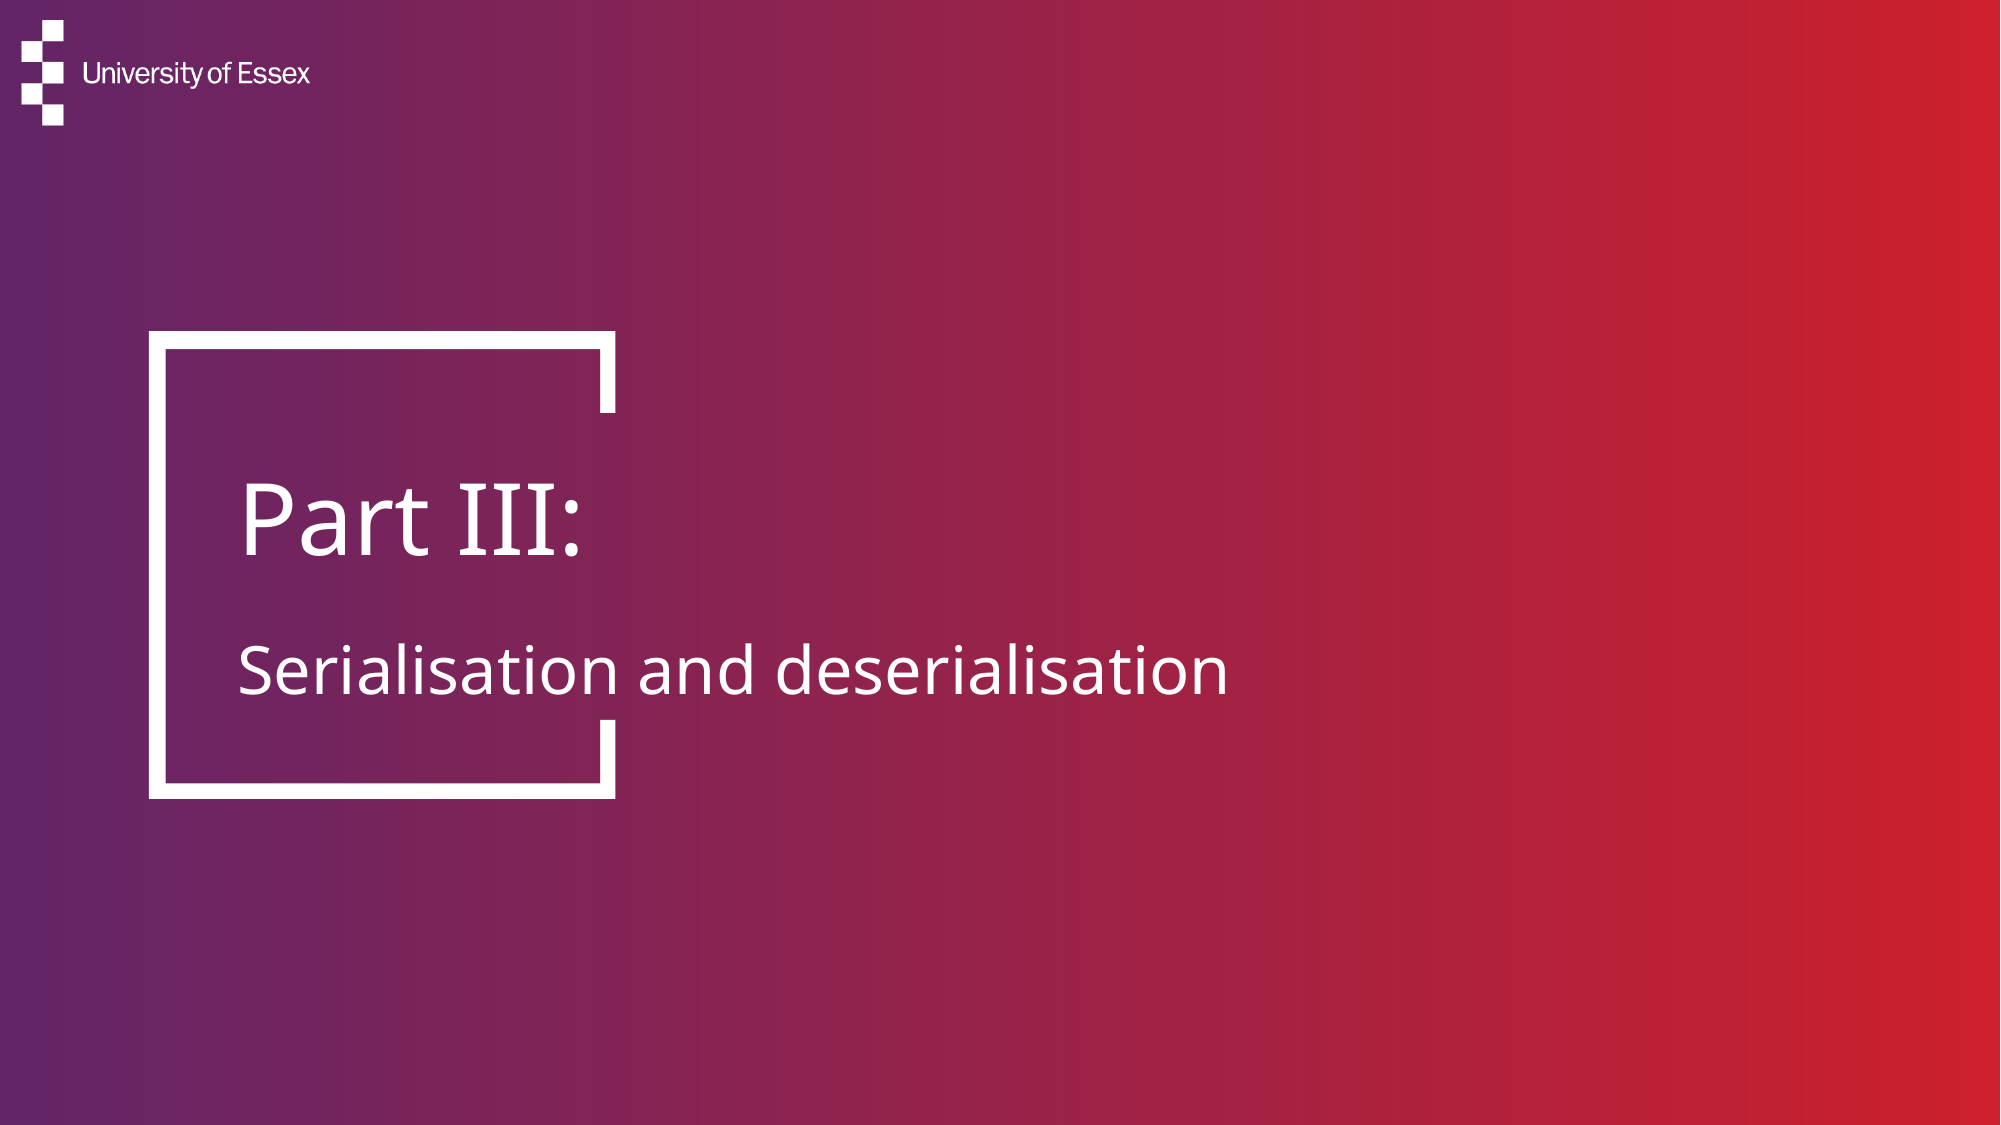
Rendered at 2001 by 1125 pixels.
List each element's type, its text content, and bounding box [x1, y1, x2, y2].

subtitle Serialisation and deserialisation [236, 593, 1959, 718]
picture [0, 0, 331, 147]
title Part III: [236, 412, 1959, 593]
